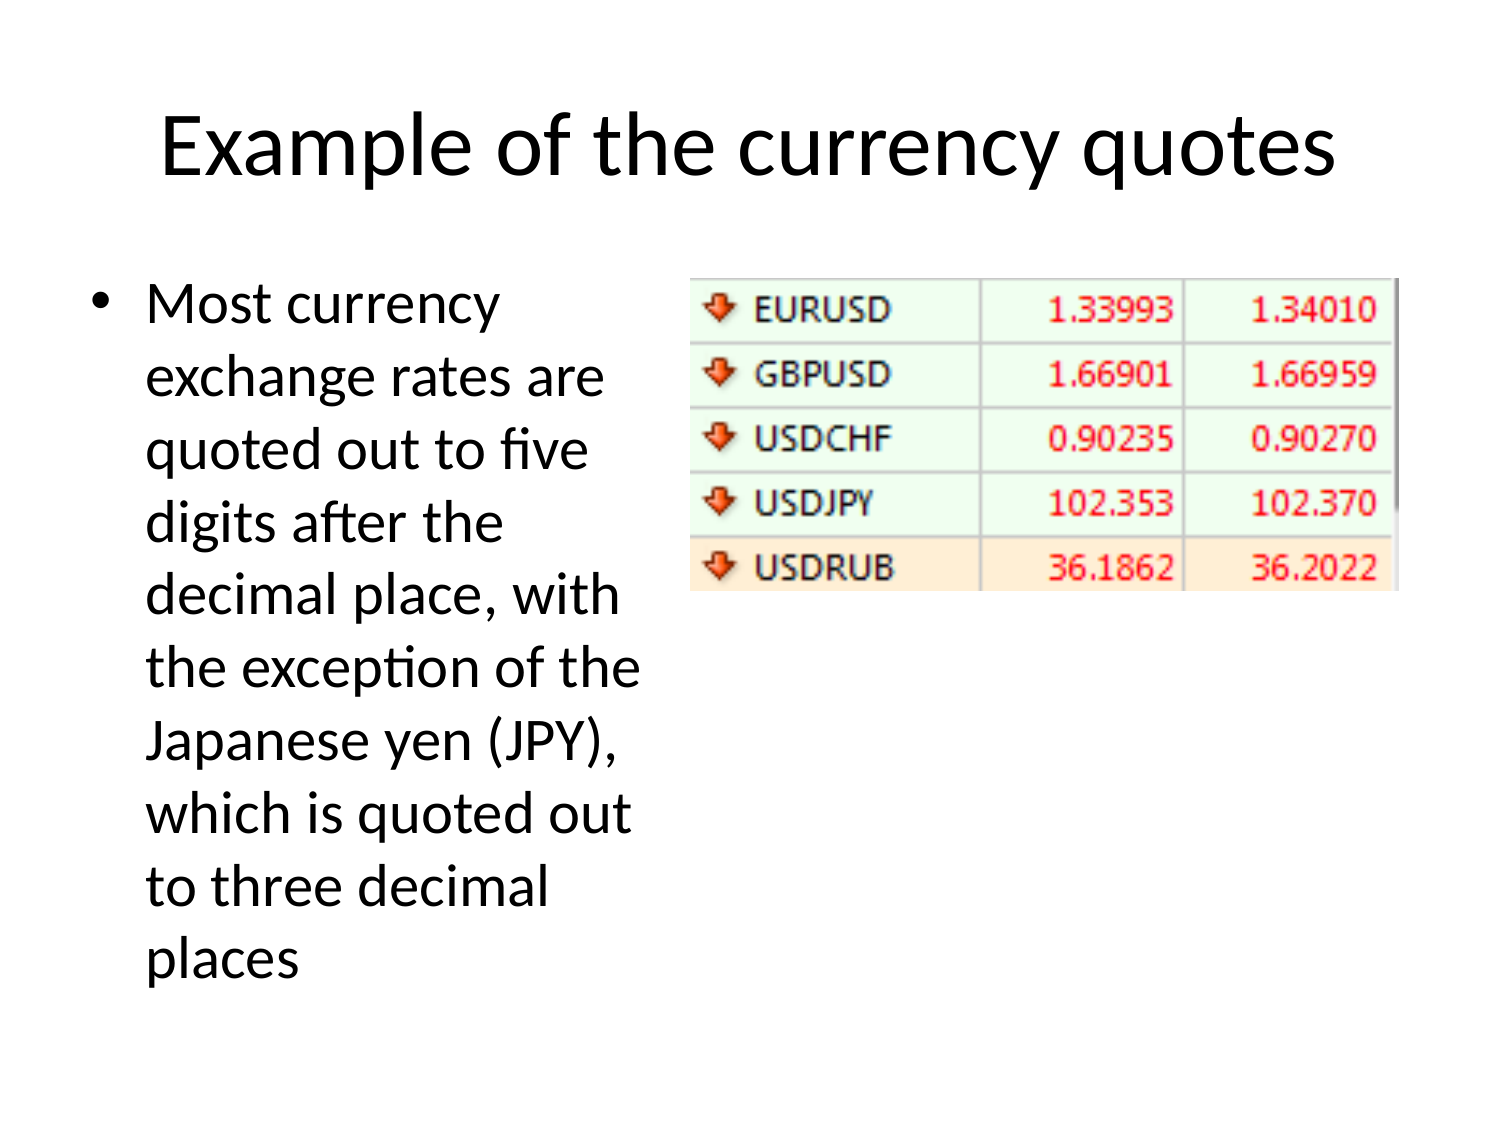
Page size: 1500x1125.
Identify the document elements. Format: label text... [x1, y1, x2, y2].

title Example of the currency quotes [75, 45, 1425, 233]
list Most currency exchange rates are quoted out to five digits after the decimal place, with the exception of the Japanese yen (JPY), which is quoted out to three decimal places [75, 255, 691, 1005]
picture [690, 278, 1399, 592]
